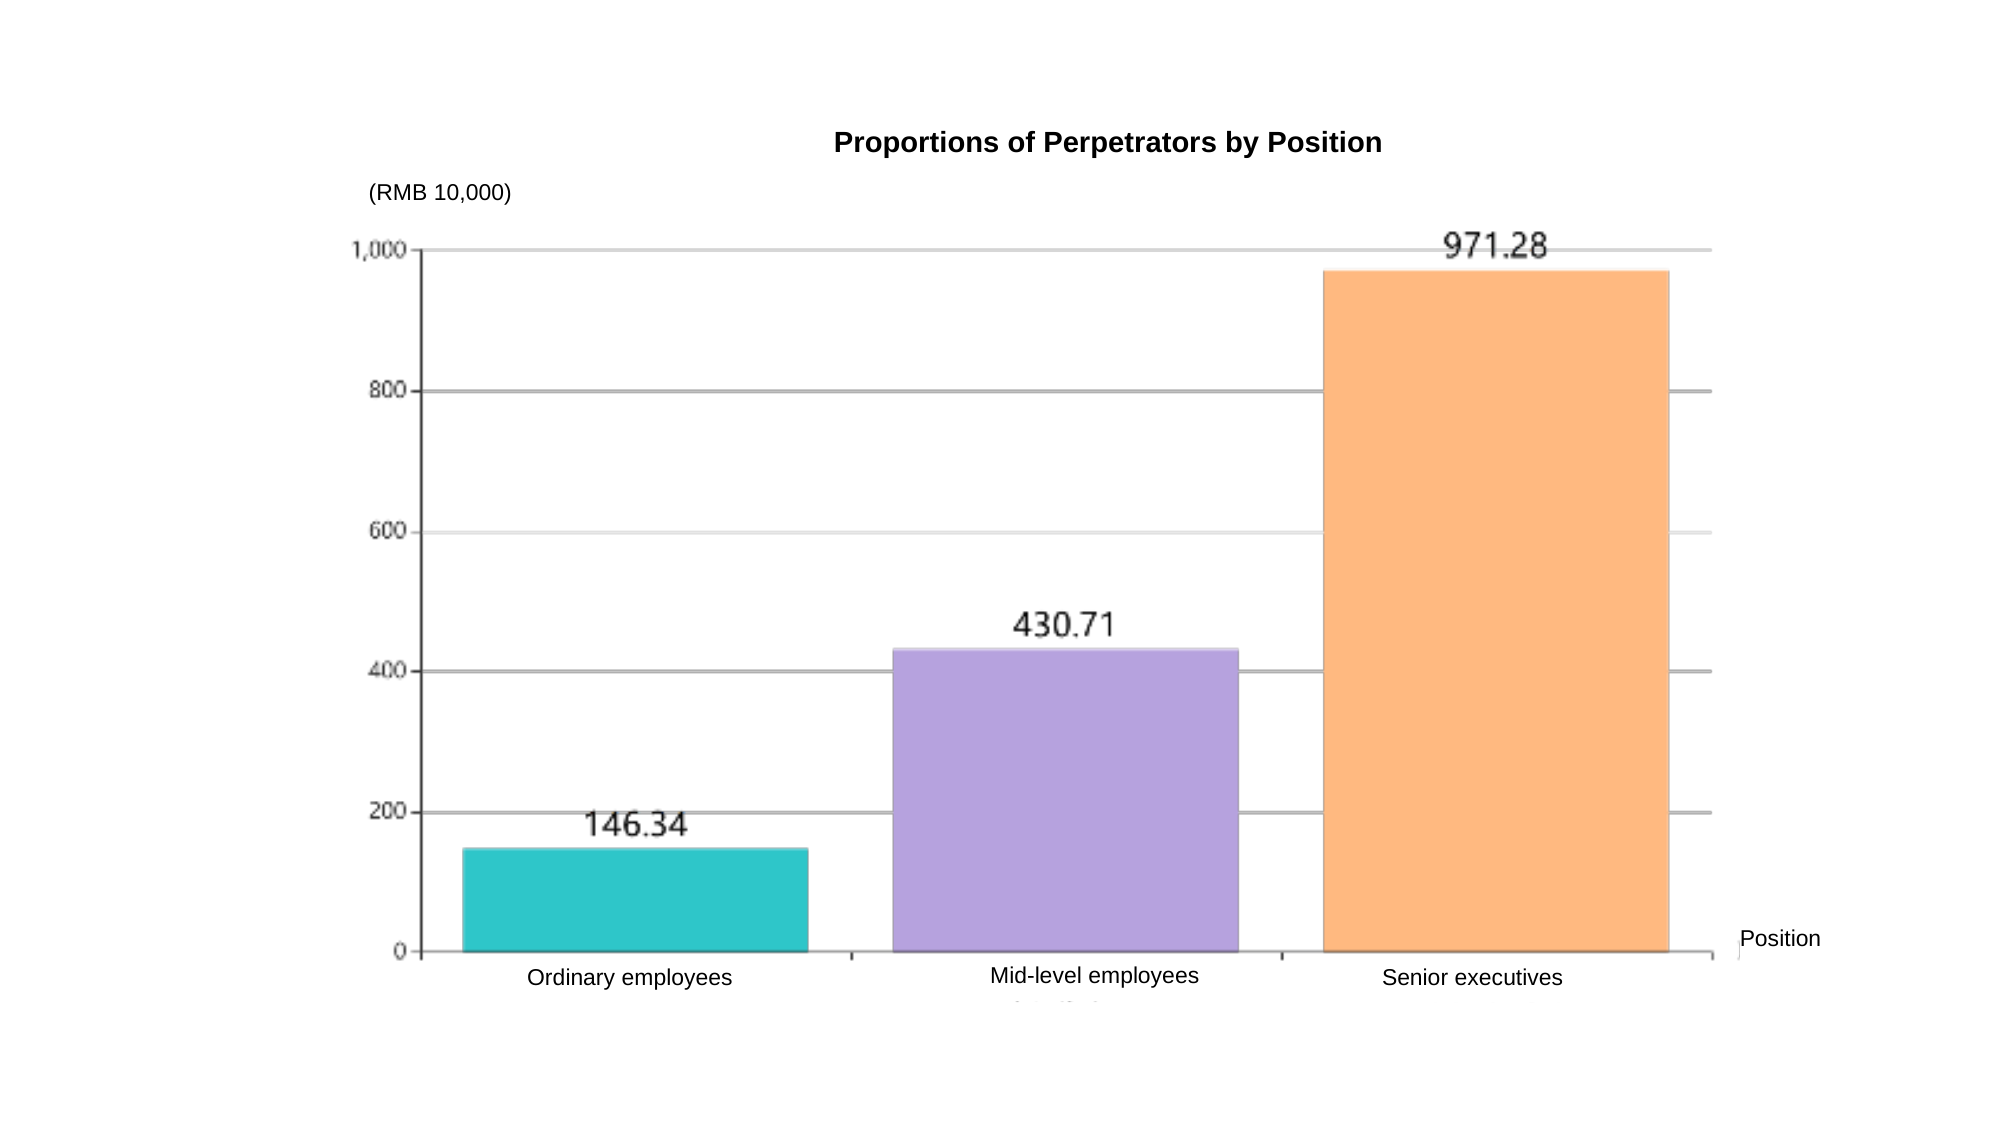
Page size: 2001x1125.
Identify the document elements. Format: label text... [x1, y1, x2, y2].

text_box Proportions of Perpetrators by Position [833, 123, 1429, 140]
picture [260, 140, 1873, 1063]
